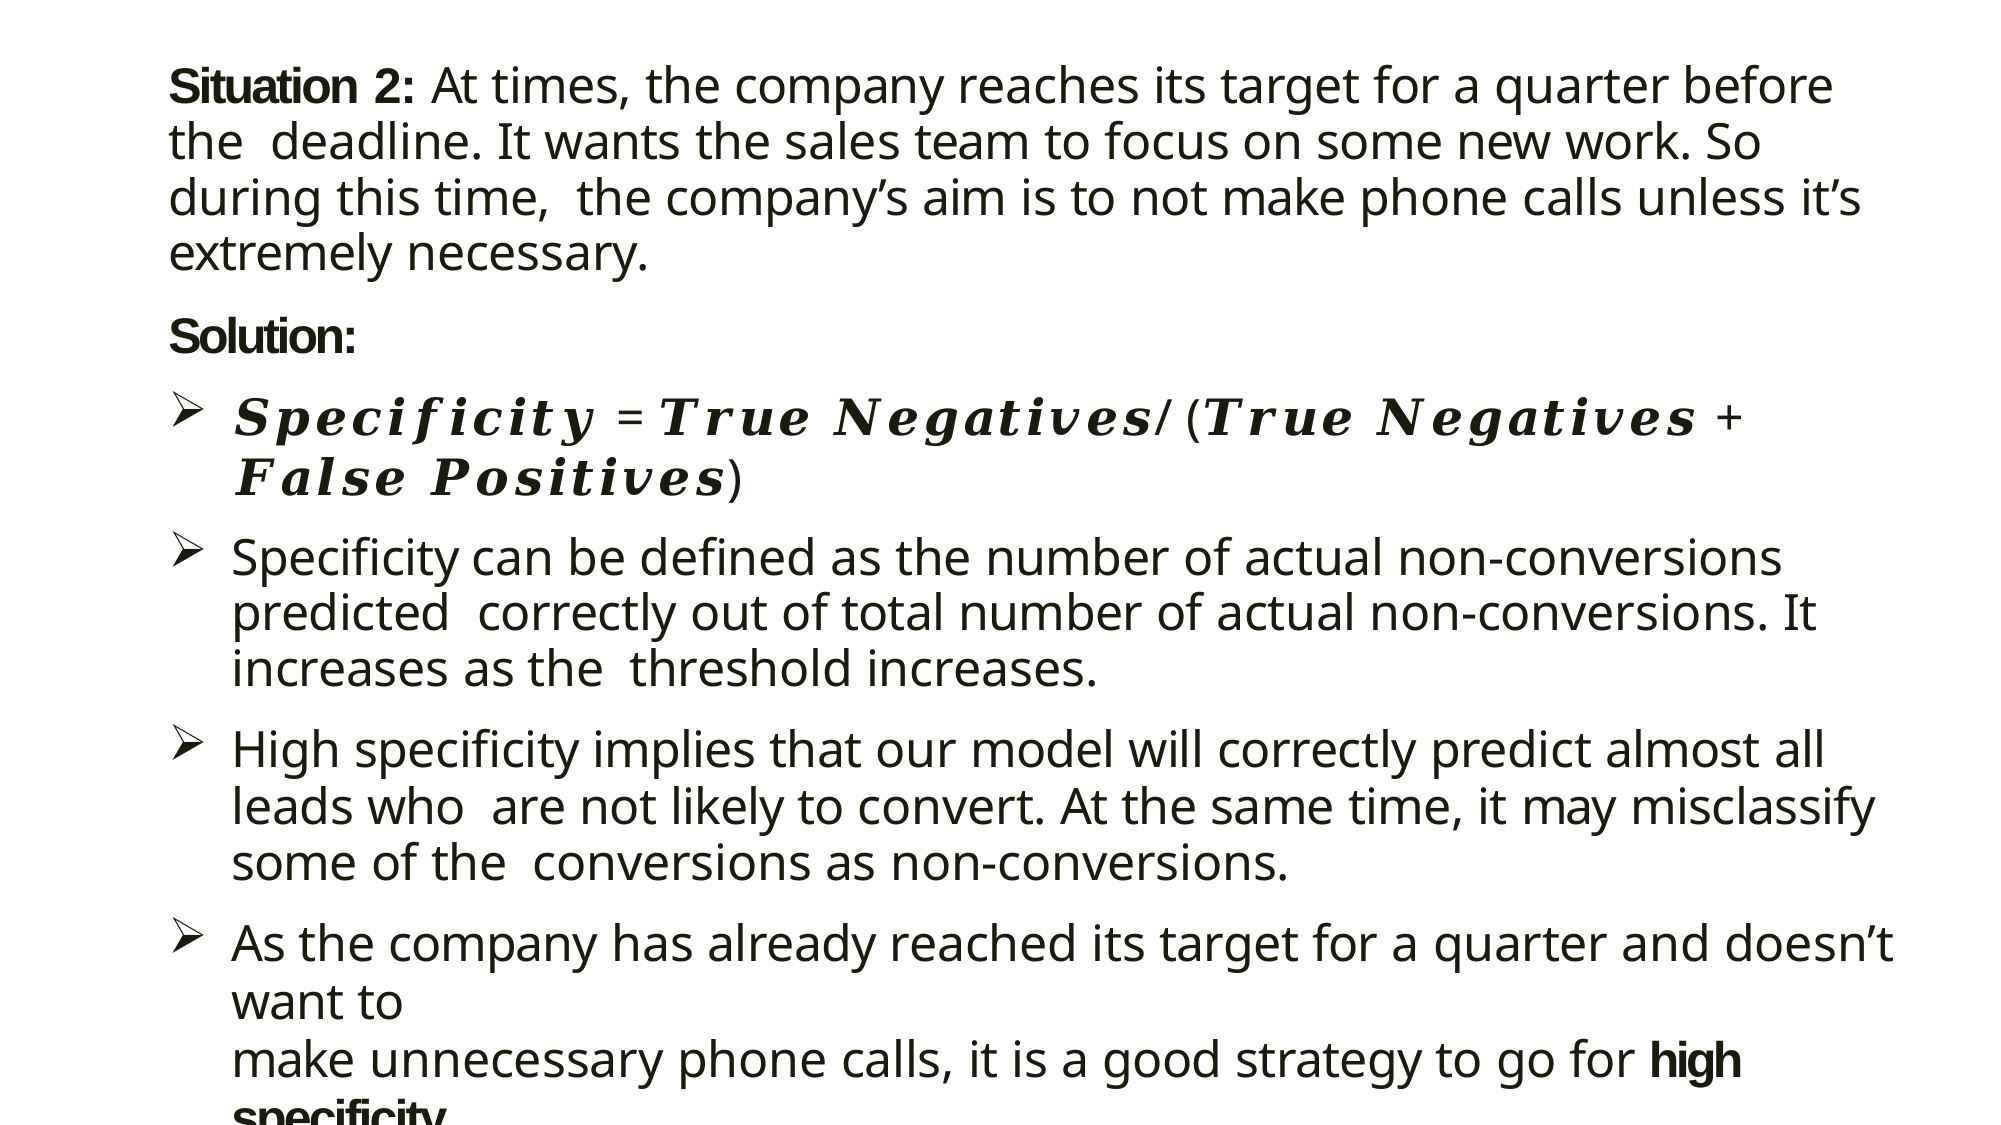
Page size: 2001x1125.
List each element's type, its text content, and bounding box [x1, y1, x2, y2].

text_box Situation 2: At times, the company reaches its target for a quarter before the deadline. It wants the sales team to focus on some new work. So during this time, the company’s aim is to not make phone calls unless it’s extremely necessary. Solution: 𝑺𝒑𝒆𝒄𝒊𝒇𝒊𝒄𝒊𝒕𝒚 = 𝑻𝒓𝒖𝒆 𝑵𝒆𝒈𝒂𝒕𝒊𝒗𝒆𝒔/ (𝑻𝒓𝒖𝒆 𝑵𝒆𝒈𝒂𝒕𝒊𝒗𝒆𝒔 + 𝑭𝒂𝒍𝒔𝒆 𝑷𝒐𝒔𝒊𝒕𝒊𝒗𝒆𝒔) Specificity can be defined as the number of actual non-conversions predicted correctly out of total number of actual non-conversions. It increases as the threshold increases. High specificity implies that our model will correctly predict almost all leads who are not likely to convert. At the same time, it may misclassify some of the conversions as non-conversions. As the company has already reached its target for a quarter and doesn’t want to make unnecessary phone calls, it is a good strategy to go for high specificity. It will ensure that the phone calls are only made to customers who have a very high probability of conversion. To achieve high specificity, we need to choose a high threshold value. [166, 53, 1914, 1125]
